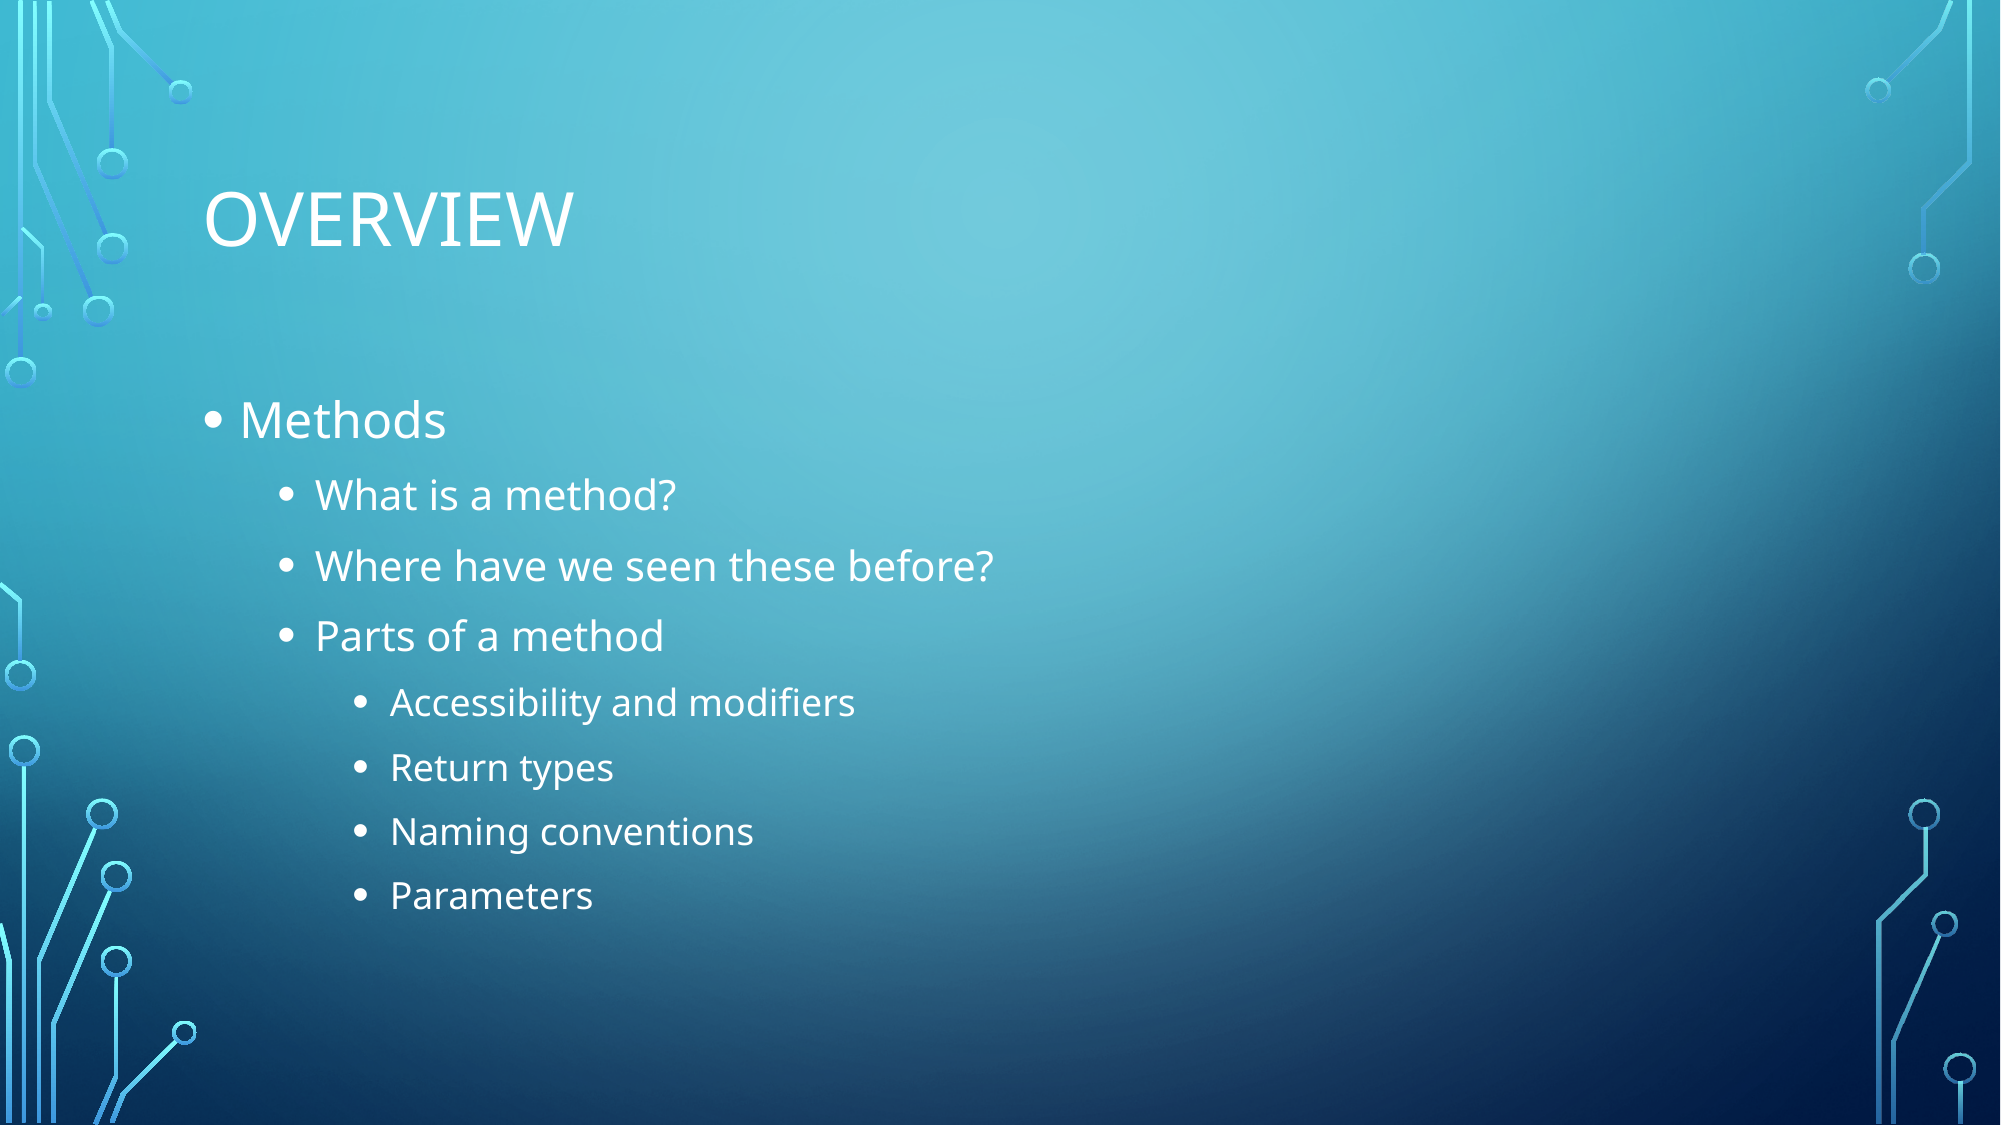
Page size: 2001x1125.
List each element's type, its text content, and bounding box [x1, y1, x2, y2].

list Methods What is a method? Where have we seen these before? Parts of a method Accessibility and modifiers Return types Naming conventions Parameters [187, 369, 1813, 950]
title Overview [187, 101, 1813, 344]
